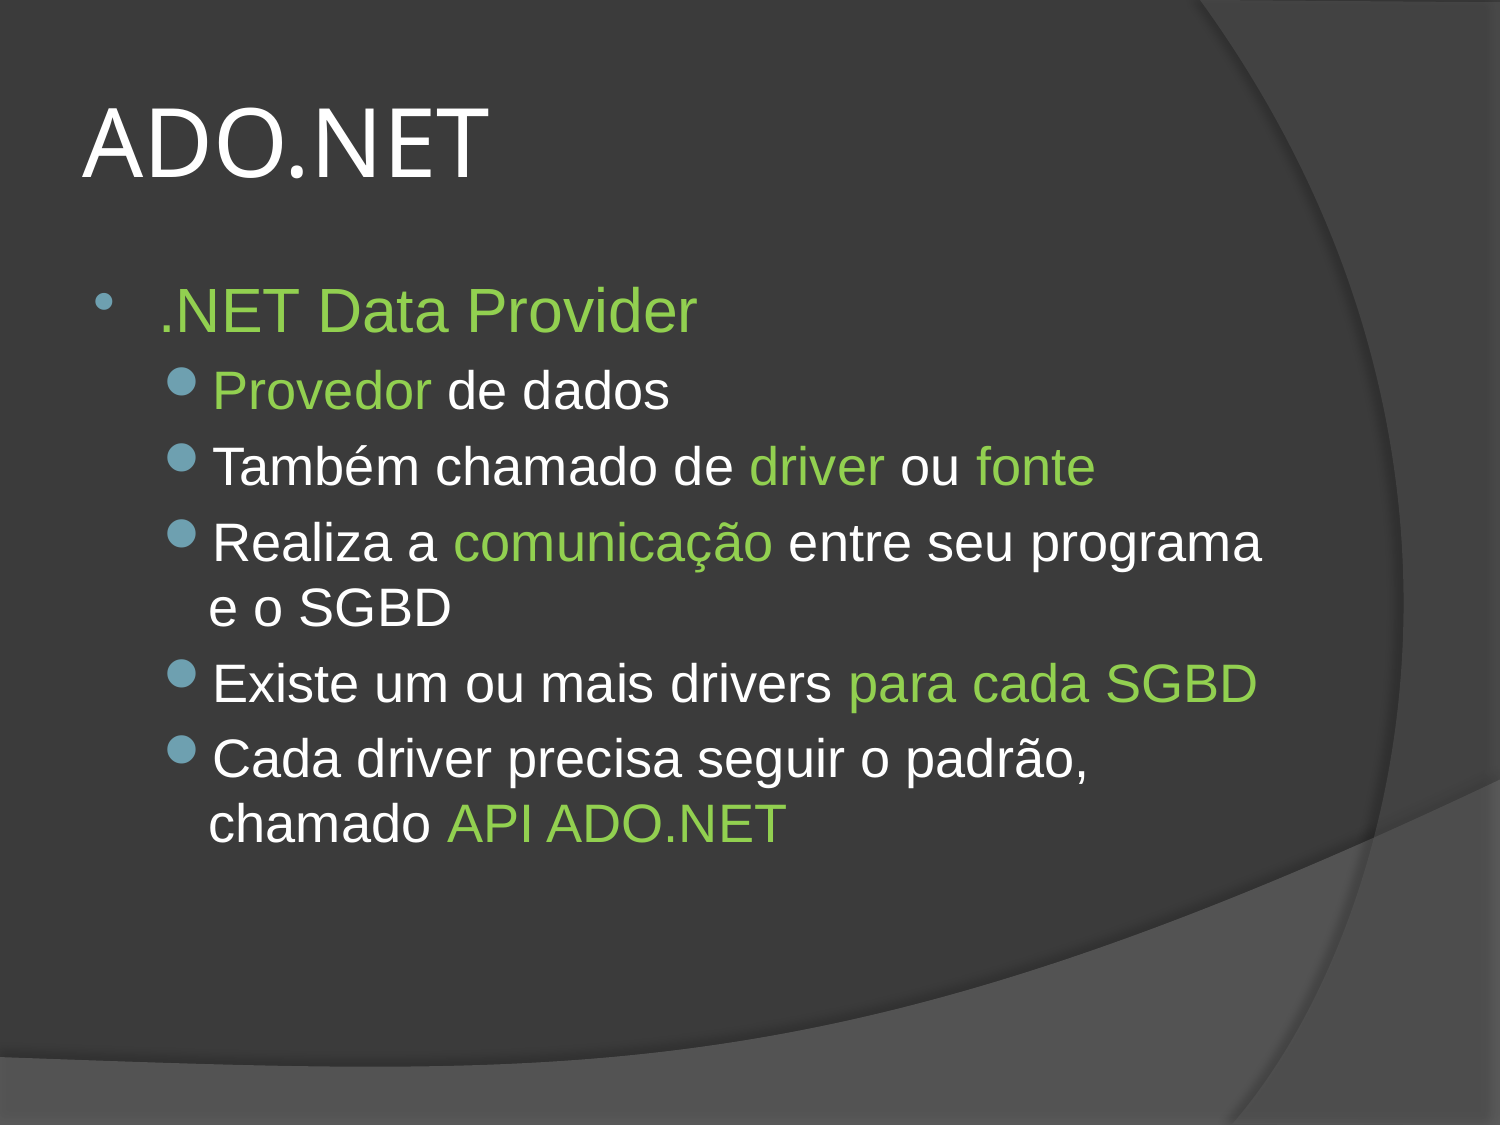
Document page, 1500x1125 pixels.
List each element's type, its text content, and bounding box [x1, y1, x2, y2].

title ADO.NET [75, 45, 1300, 233]
list .NET Data Provider Provedor de dados Também chamado de driver ou fonte Realiza a comunicação entre seu programa e o SGBD Existe um ou mais drivers para cada SGBD Cada driver precisa seguir o padrão, chamado API ADO.NET [75, 262, 1300, 1005]
